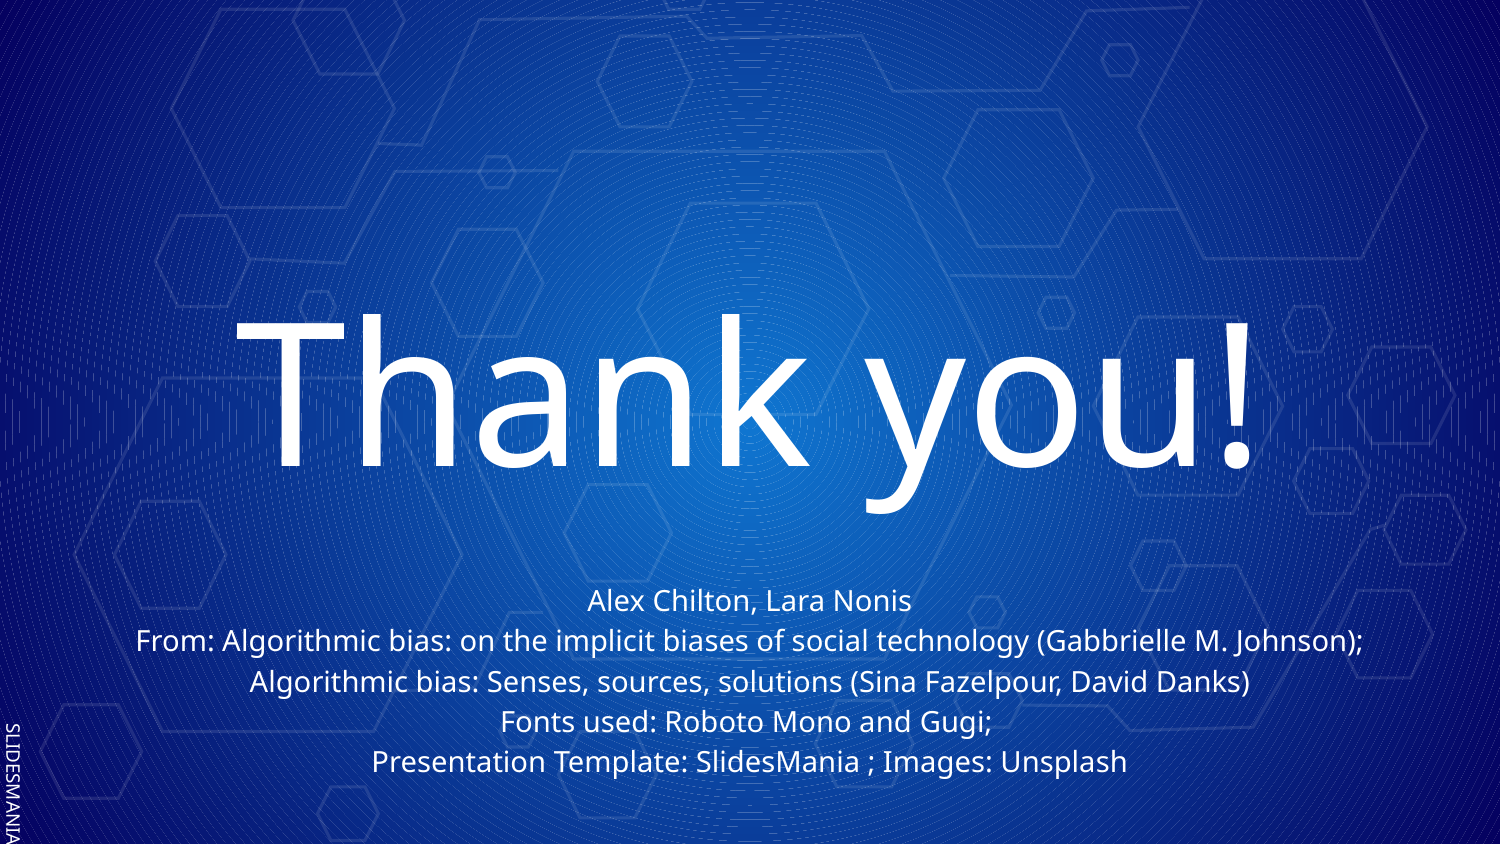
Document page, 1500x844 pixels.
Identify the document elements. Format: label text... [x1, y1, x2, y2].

list Alex Chilton, Lara Nonis From: Algorithmic bias: on the implicit biases of social technology (Gabbrielle M. Johnson); Algorithmic bias: Senses, sources, solutions (Sina Fazelpour, David Danks) Fonts used: Roboto Mono and Gugi; Presentation Template: SlidesMania ; Images: Unsplash [51, 584, 1449, 819]
title Thank you! [51, 188, 1449, 584]
